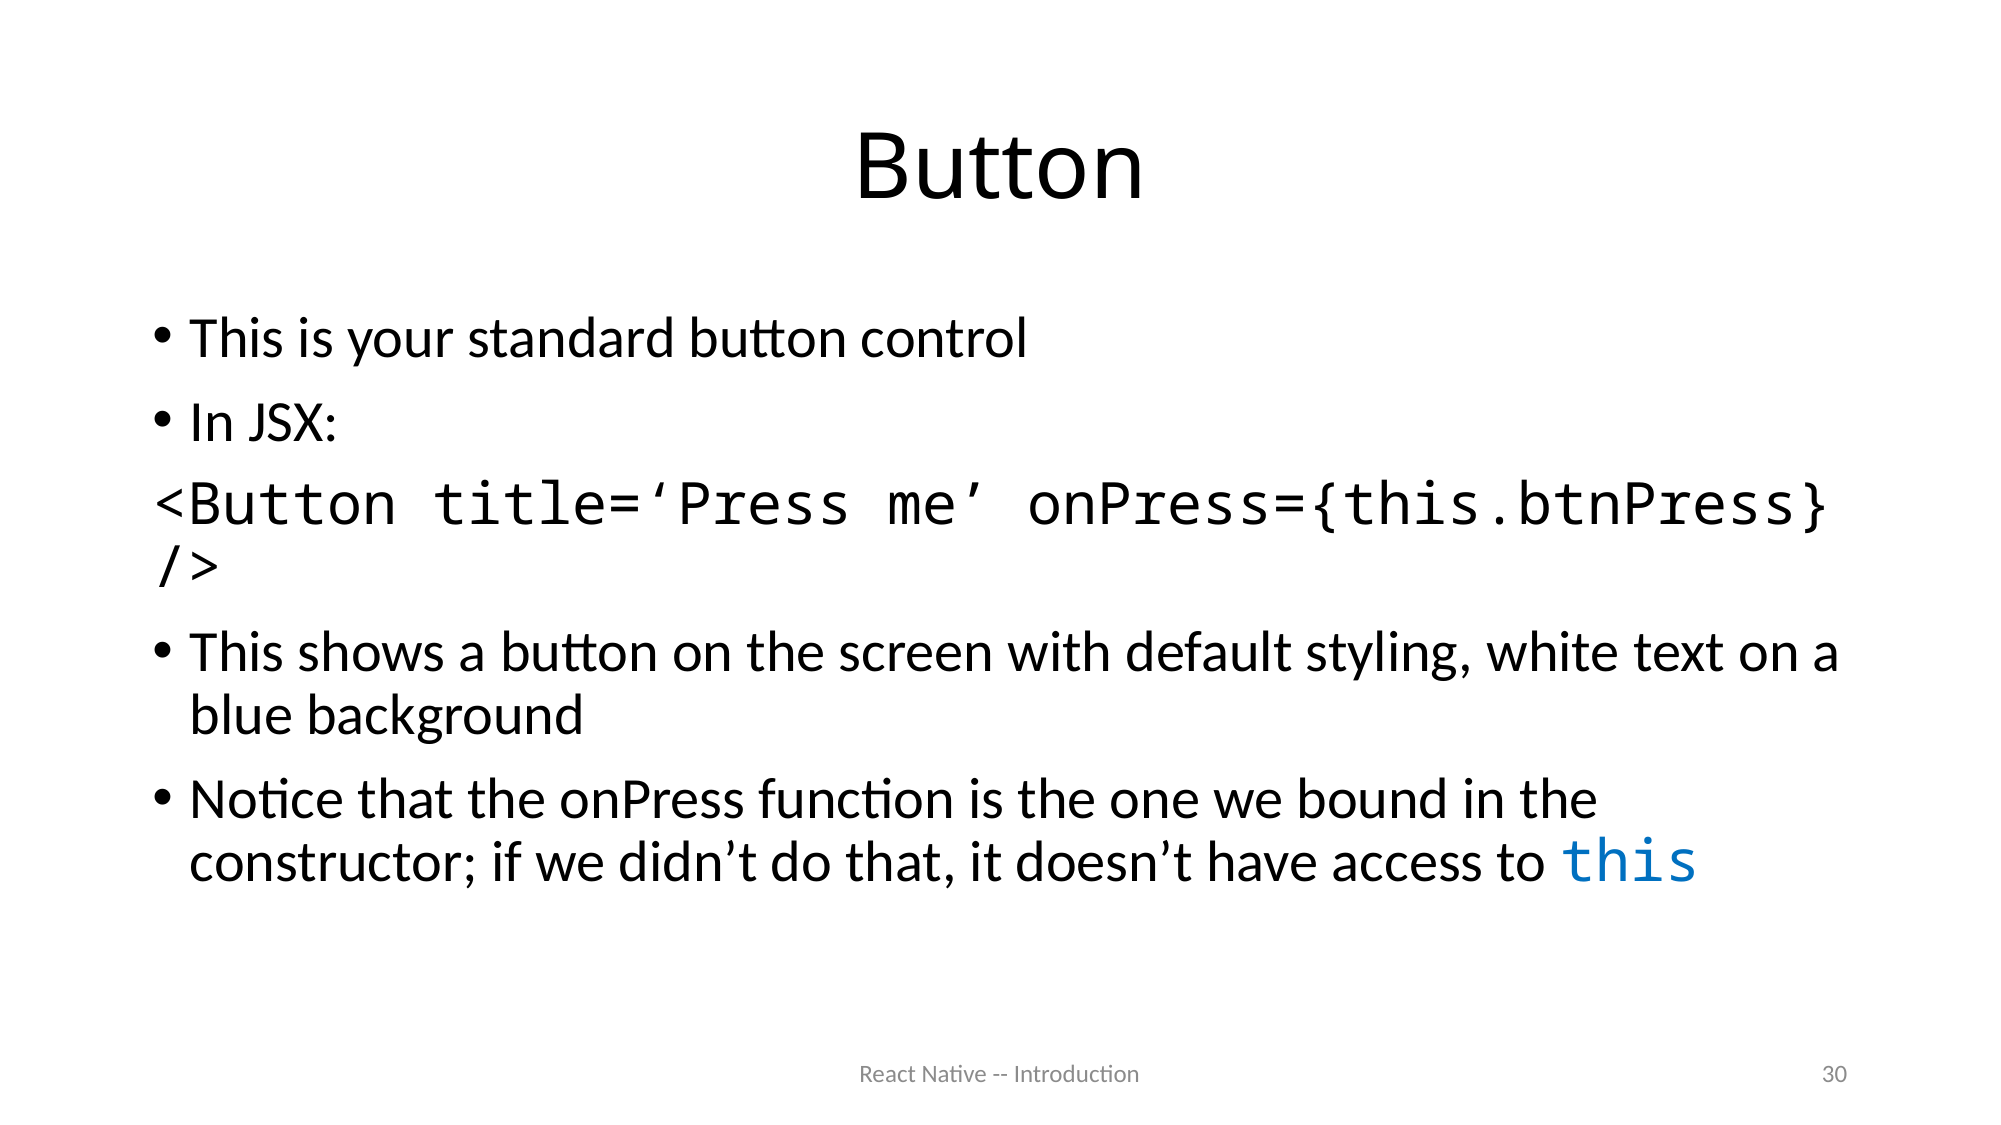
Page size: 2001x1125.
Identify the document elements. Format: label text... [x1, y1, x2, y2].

slide_number 30 [1412, 1042, 1863, 1103]
list This is your standard button control In JSX: <Button title=‘Press me’ onPress={this.btnPress} /> This shows a button on the screen with default styling, white text on a blue background Notice that the onPress function is the one we bound in the constructor; if we didn’t do that, it doesn’t have access to this [137, 299, 1863, 1014]
title Button [137, 59, 1863, 278]
footer React Native -- Introduction [662, 1042, 1338, 1103]
